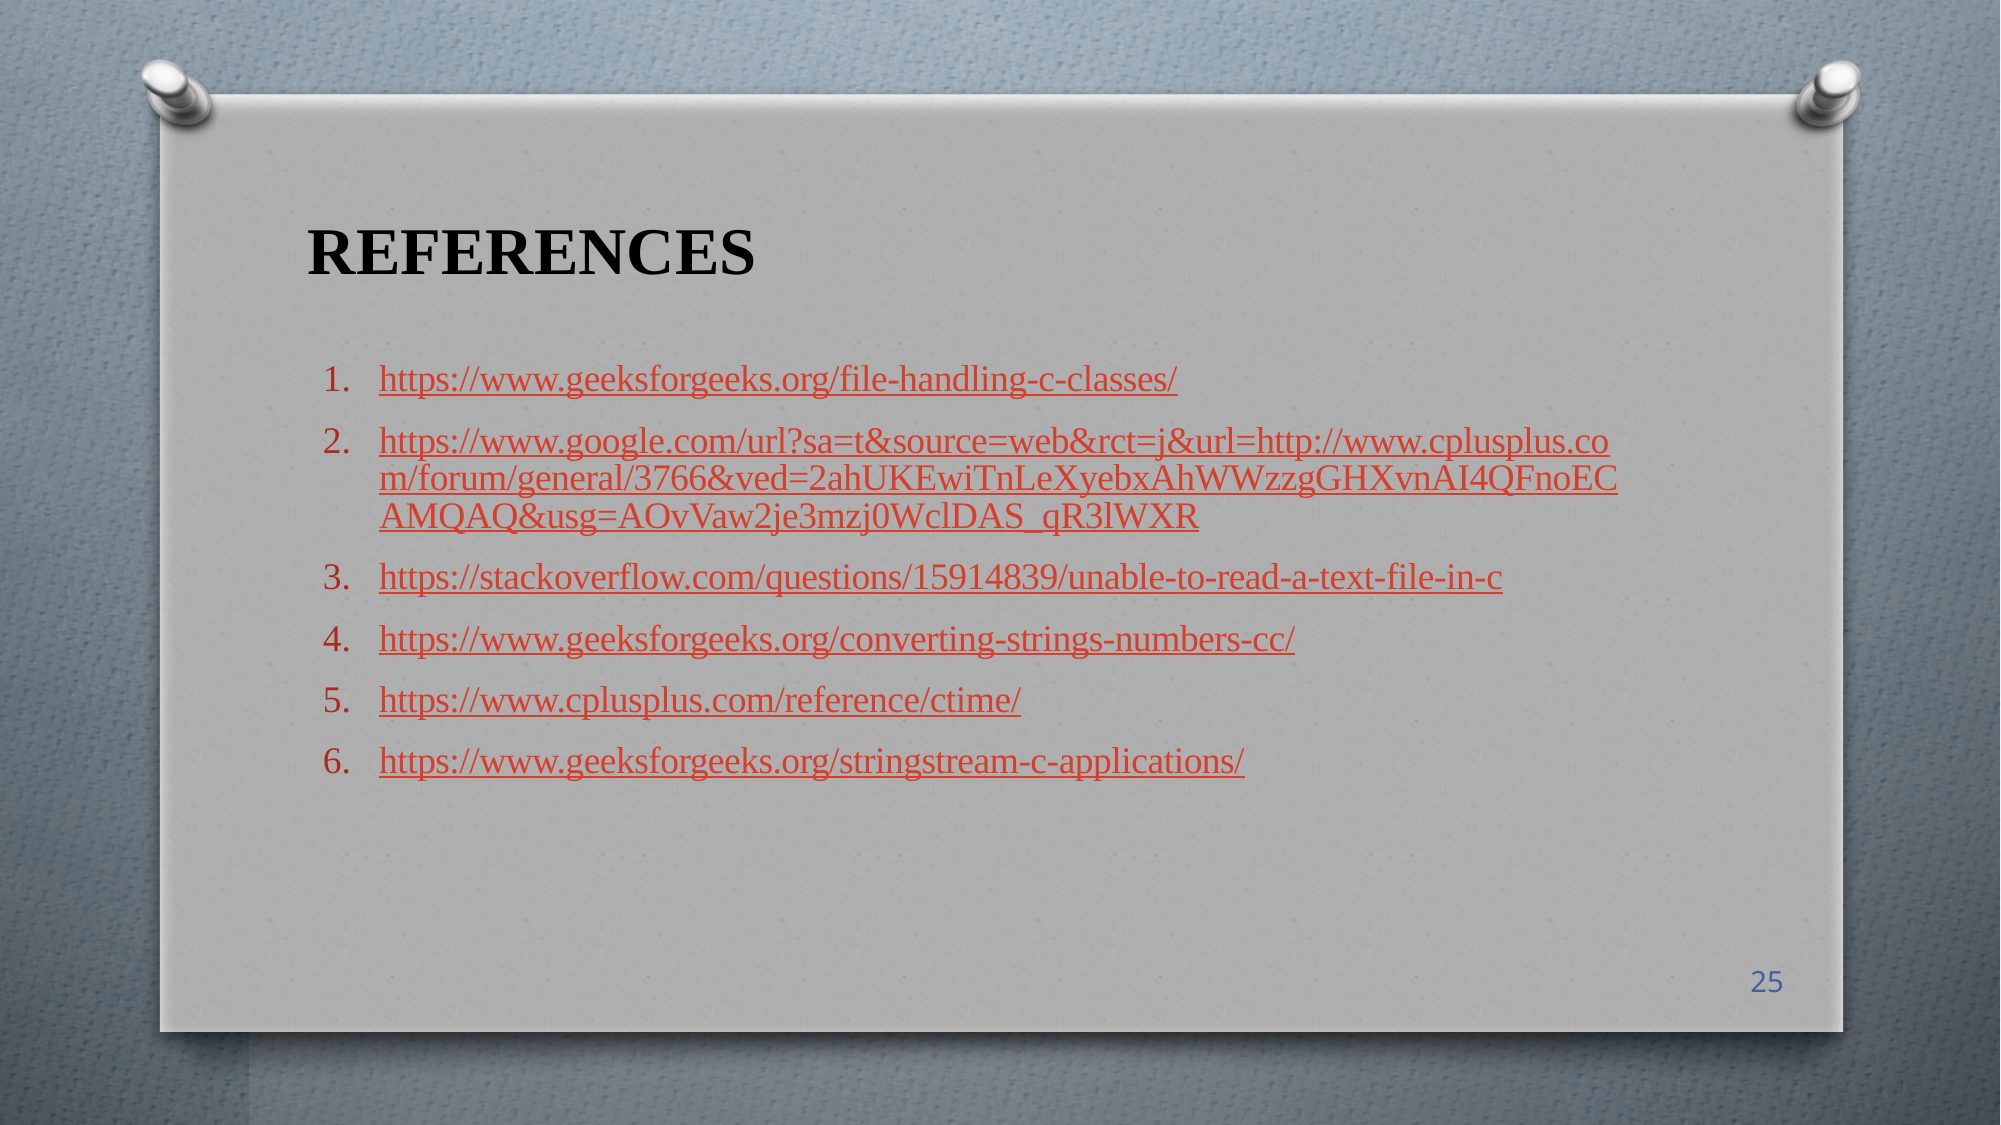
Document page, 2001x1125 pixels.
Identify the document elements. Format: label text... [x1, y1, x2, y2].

picture [107, 24, 256, 149]
list https://www.geeksforgeeks.org/file-handling-c-classes/ https://www.google.com/url?sa=t&source=web&rct=j&url=http://www.cplusplus.com/forum/general/3766&ved=2ahUKEwiTnLeXyebxAhWWzzgGHXvnAI4QFnoECAMQAQ&usg=AOvVaw2je3mzj0WclDAS_qR3lWXR https://stackoverflow.com/questions/15914839/unable-to-read-a-text-file-in-c https://www.geeksforgeeks.org/converting-strings-numbers-cc/ https://www.cplusplus.com/reference/ctime/ https://www.geeksforgeeks.org/stringstream-c-applications/ [307, 346, 1664, 938]
title REFERENCES [189, 149, 876, 347]
picture [1764, 30, 1911, 161]
slide_number 25 [1677, 952, 1799, 1013]
